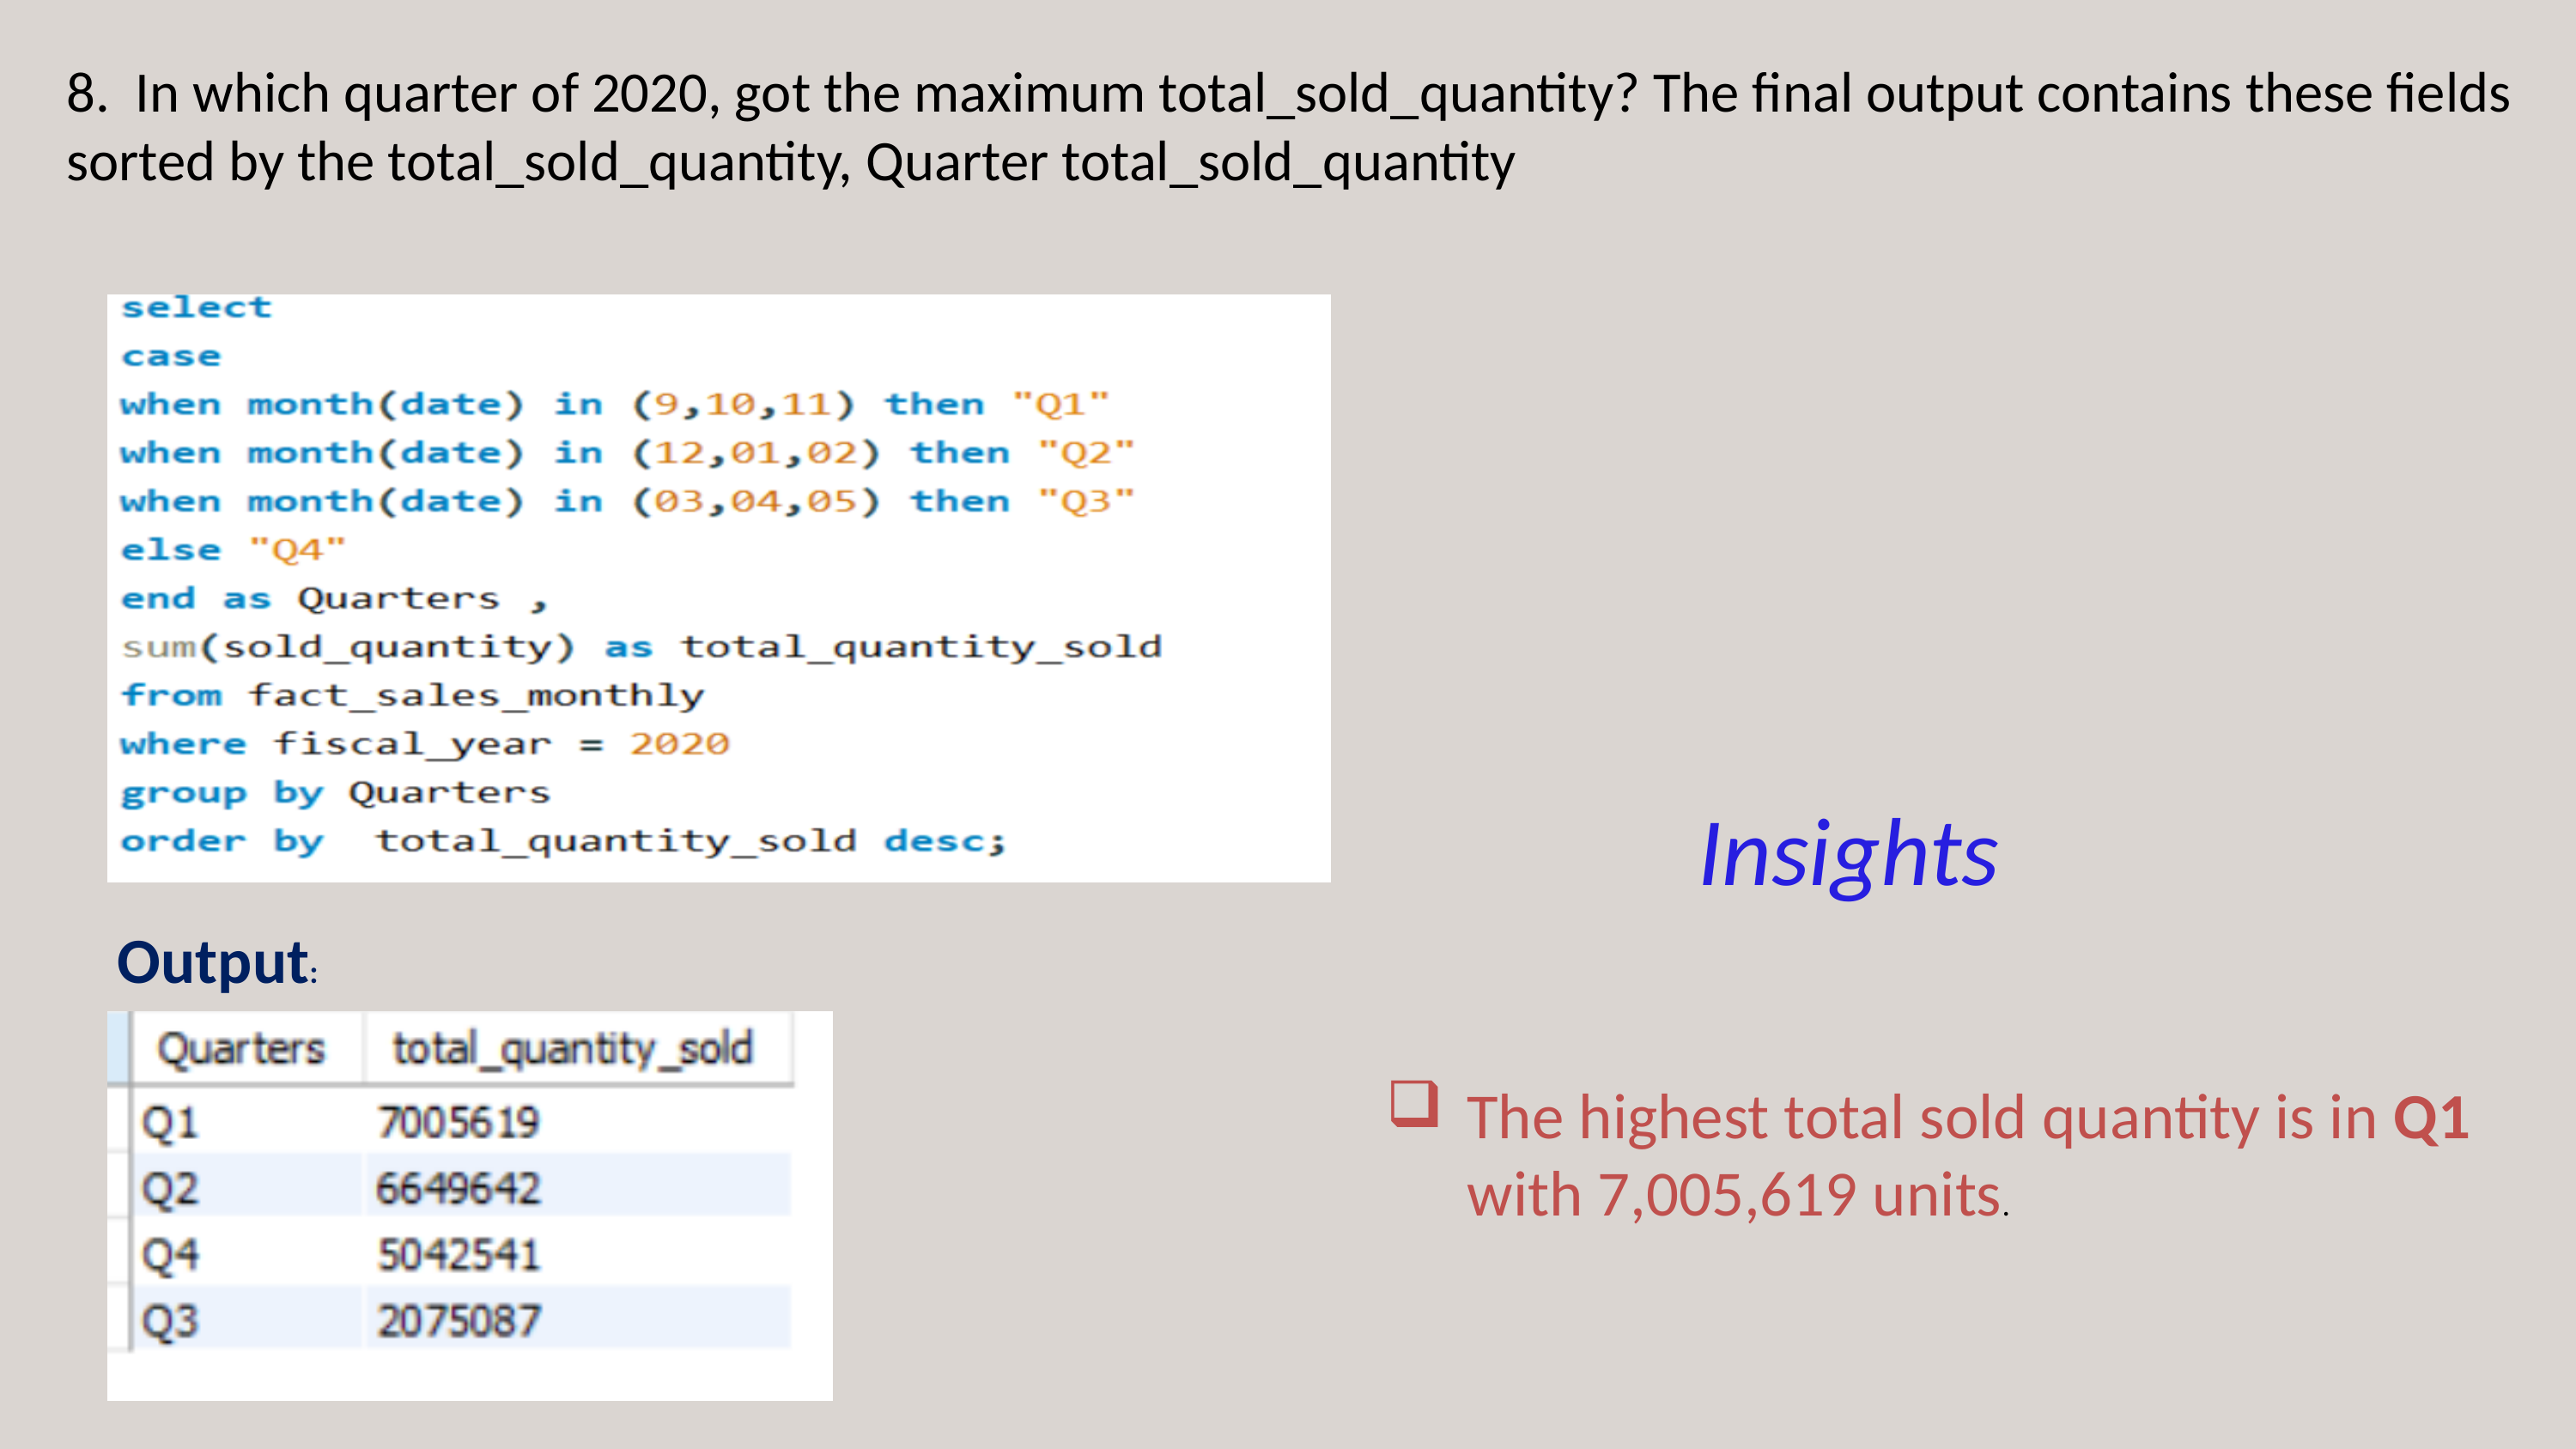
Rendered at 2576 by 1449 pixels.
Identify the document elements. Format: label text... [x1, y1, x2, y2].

text_box 8. In which quarter of 2020, got the maximum total_sold_quantity? The final output contains these fields sorted by the total_sold_quantity, Quarter total_sold_quantity [53, 48, 2533, 198]
text_box Insights [1685, 782, 2029, 912]
picture [106, 1010, 833, 1401]
picture [106, 294, 1332, 882]
text_box Output: [105, 912, 343, 1003]
text_box The highest total sold quantity is in Q1 with 7,005,619 units. [1373, 1067, 2533, 1235]
